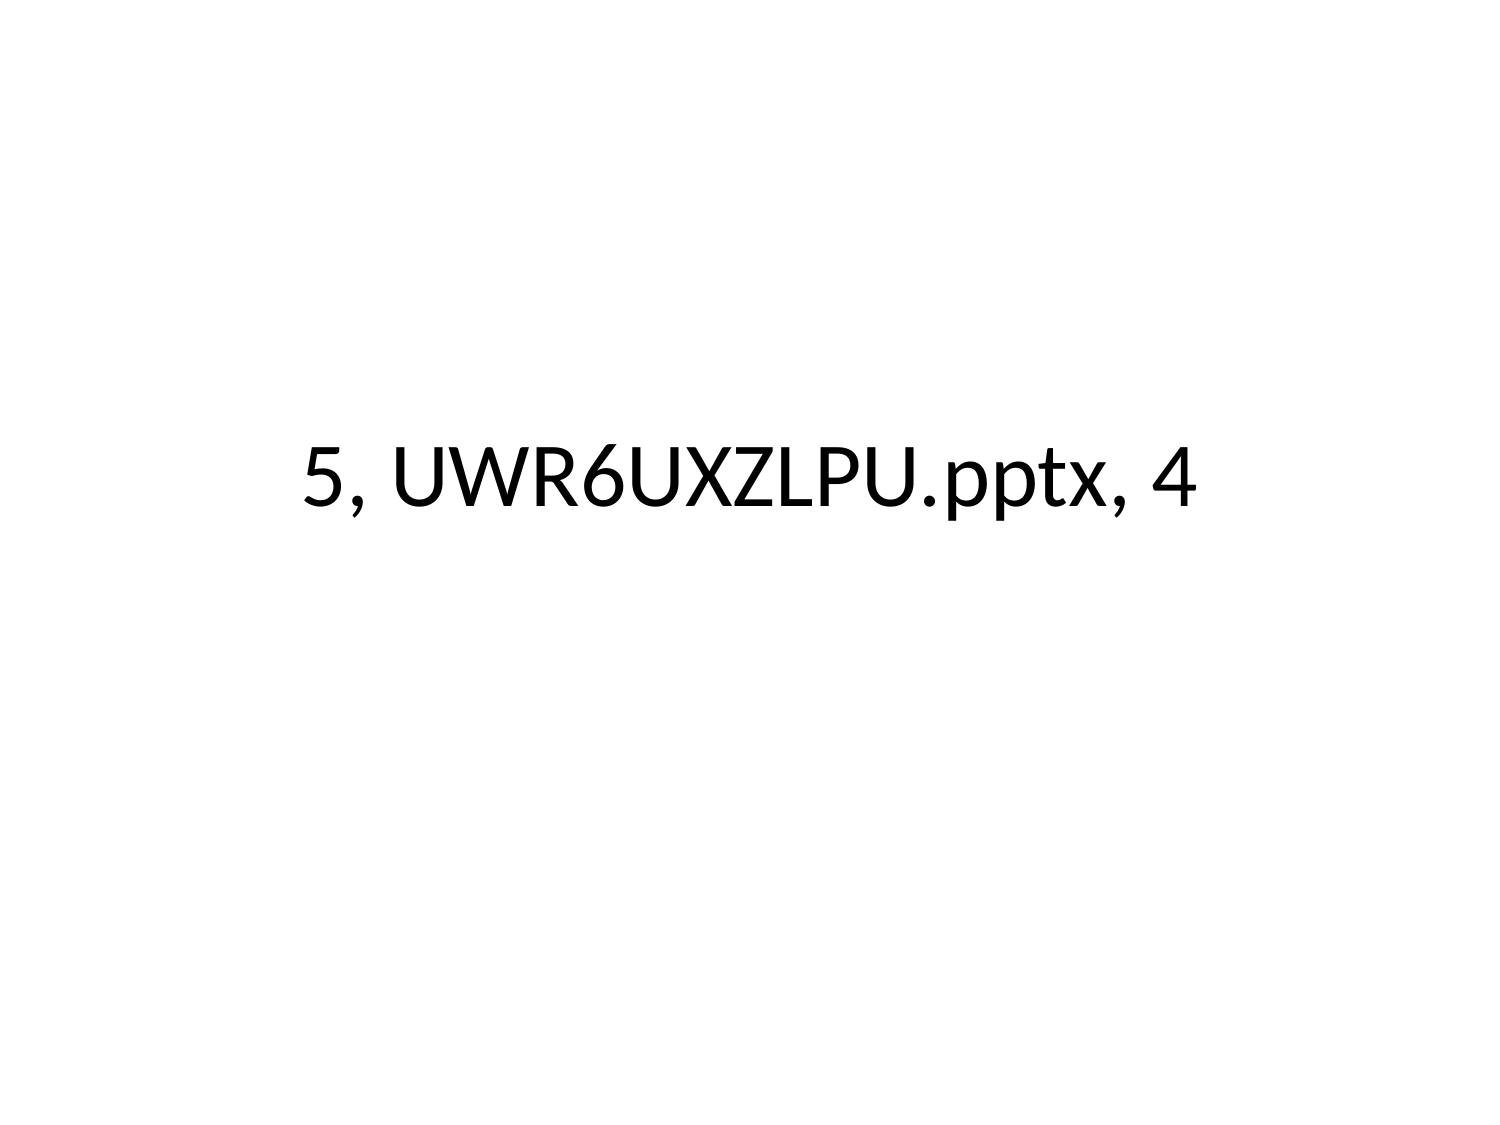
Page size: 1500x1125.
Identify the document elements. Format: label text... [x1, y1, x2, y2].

title 5, UWR6UXZLPU.pptx, 4 [112, 349, 1388, 591]
